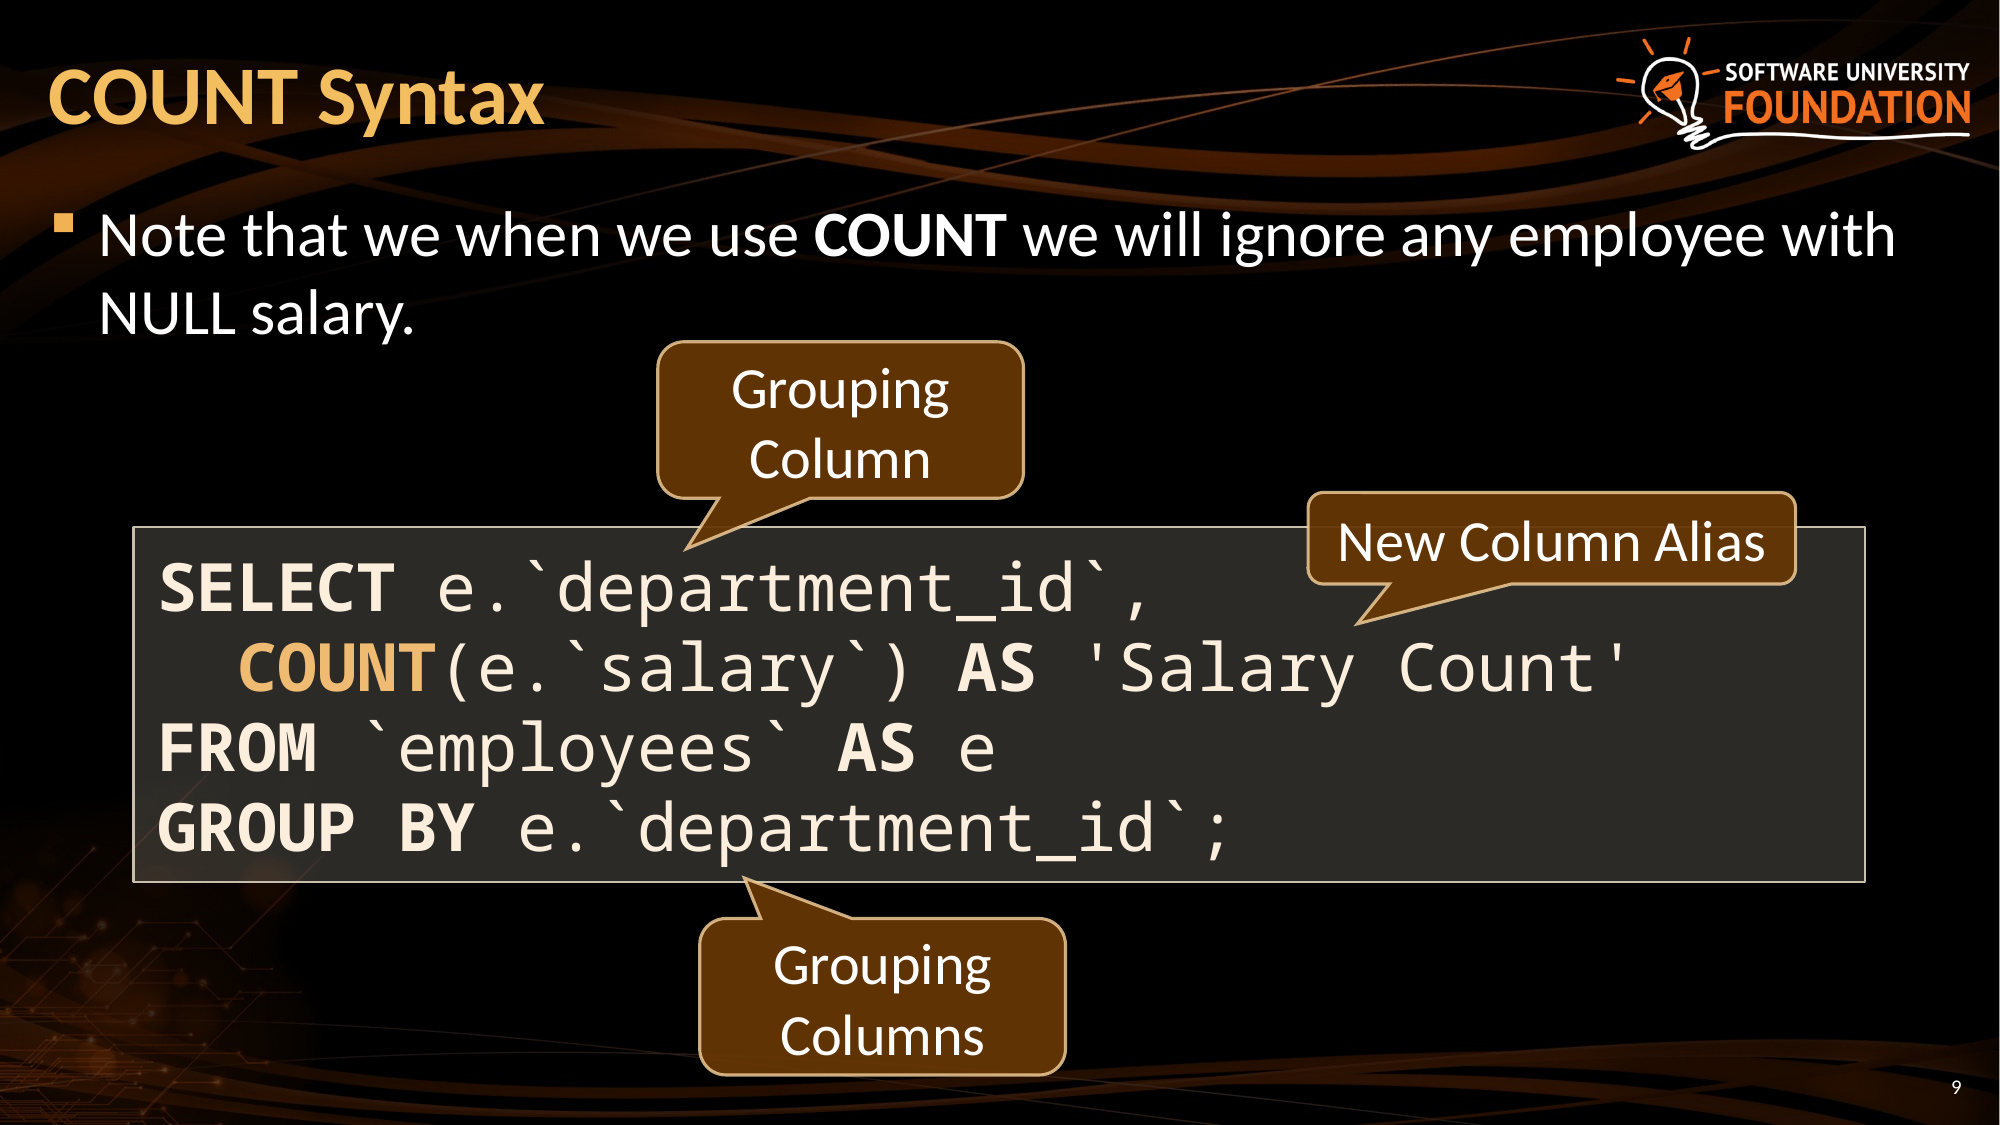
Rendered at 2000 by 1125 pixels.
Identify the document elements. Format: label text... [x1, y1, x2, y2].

text_box Grouping Columns [698, 876, 1067, 1077]
picture [0, 0, 2000, 1125]
list Note that we when we use COUNT we will ignore any employee with NULL salary. [31, 186, 1968, 1100]
text_box New Column Alias [1306, 491, 1797, 626]
slide_number 9 [1897, 1070, 1968, 1103]
title COUNT Syntax [30, 6, 1602, 189]
text_box Grouping Column [656, 340, 1025, 551]
text_box SELECT e.`department_id`, COUNT(e.`salary`) AS 'Salary Count' FROM `employees` AS e GROUP BY e.`department_id`; [133, 526, 1866, 883]
